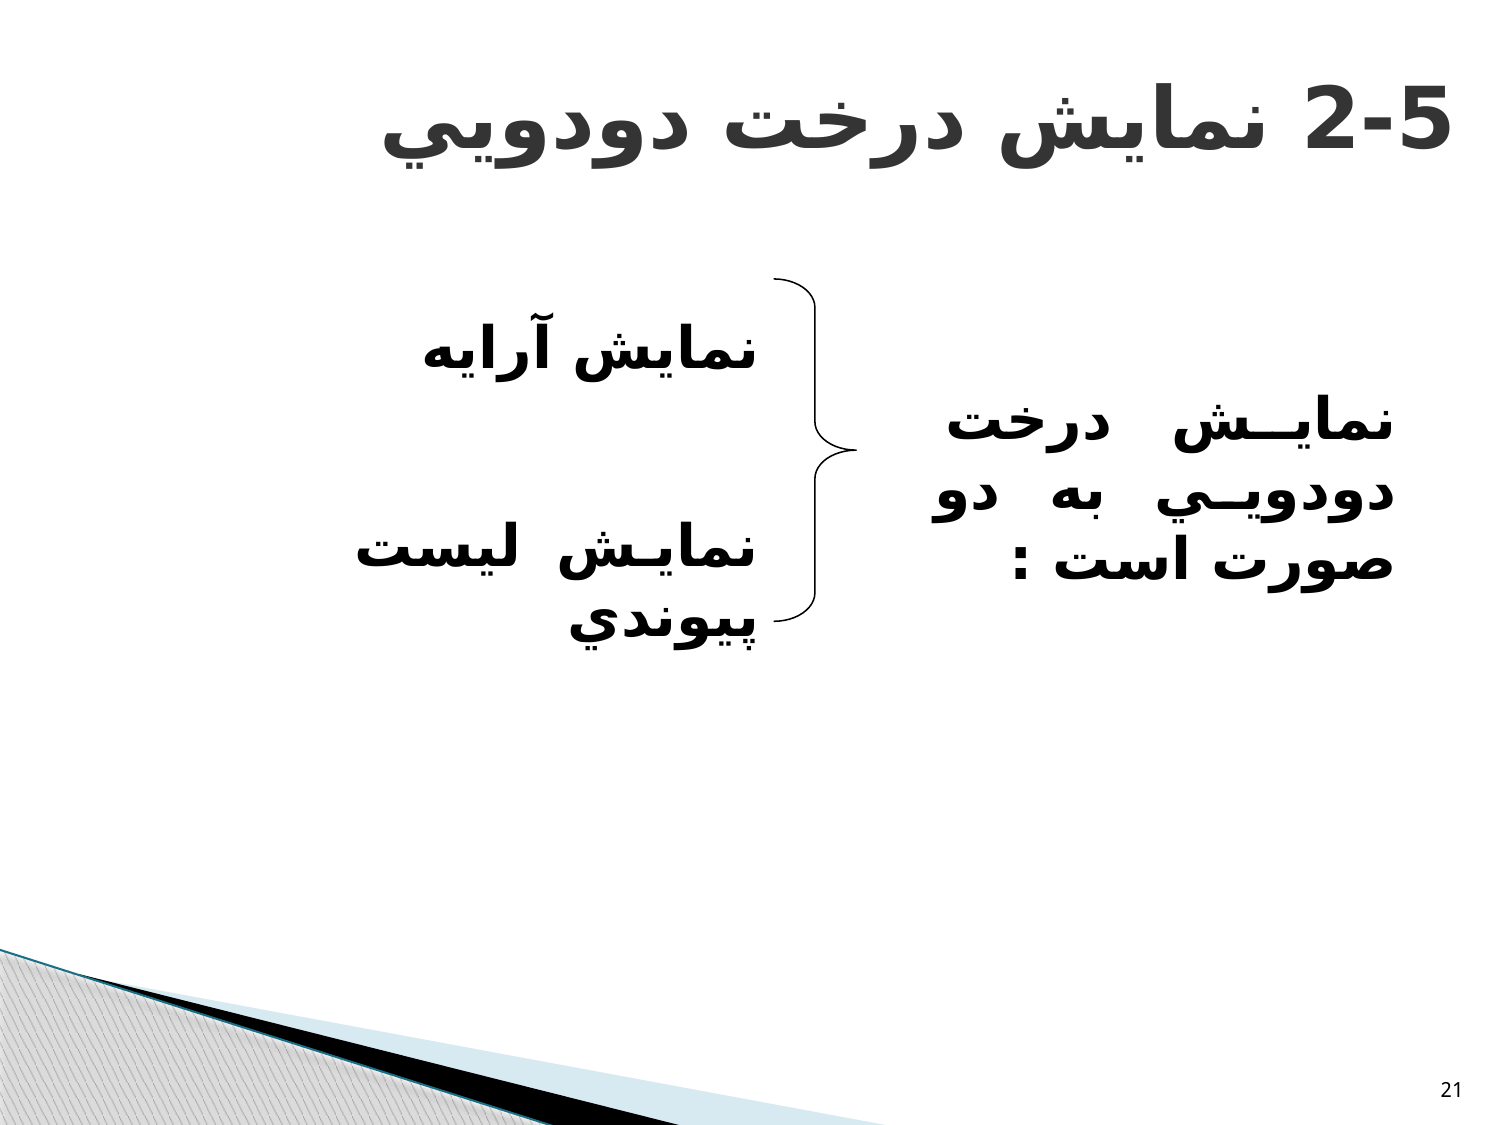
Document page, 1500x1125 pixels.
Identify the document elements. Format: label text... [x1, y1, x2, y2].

text_box [773, 278, 857, 622]
slide_number 21 [1418, 1051, 1479, 1112]
text_box نمايش درخت دودويي به دو صورت است : [891, 373, 1412, 599]
text_box نمايش آرايه نمايش ليست پيوندي [324, 302, 774, 656]
title 2-5 نمايش درخت دودويي [29, 45, 1471, 185]
